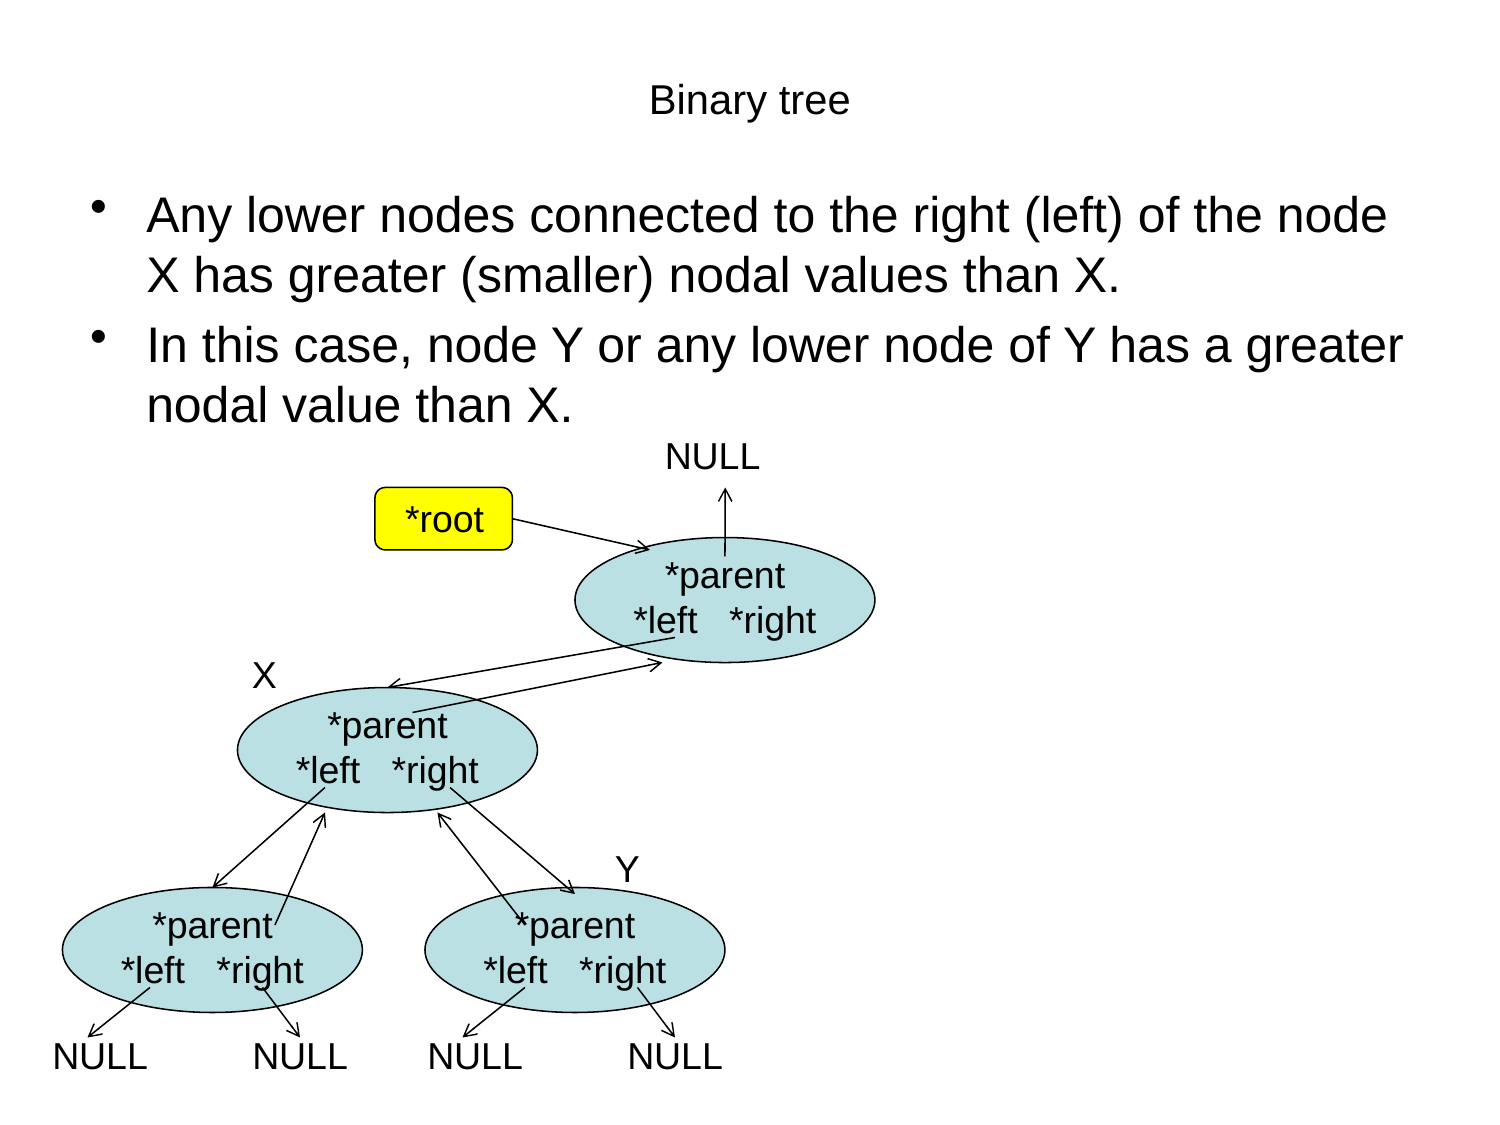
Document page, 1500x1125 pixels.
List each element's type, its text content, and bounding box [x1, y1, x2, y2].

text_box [87, 987, 151, 1038]
text_box X [237, 644, 407, 704]
text_box [513, 722, 538, 785]
text_box *root [390, 487, 500, 548]
text_box *parent *left *right [262, 704, 513, 799]
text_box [255, 993, 307, 1032]
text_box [387, 637, 676, 688]
text_box [850, 565, 875, 635]
text_box [154, 999, 250, 1013]
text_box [212, 787, 326, 888]
text_box [329, 799, 444, 813]
text_box *parent *left *right [450, 893, 700, 999]
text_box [630, 993, 682, 1032]
text_box NULL [37, 1024, 188, 1085]
text_box NULL [237, 1024, 388, 1085]
text_box *parent *left *right [600, 543, 850, 649]
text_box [243, 843, 357, 895]
text_box [62, 915, 87, 985]
text_box [237, 715, 262, 785]
text_box NULL [612, 1024, 763, 1085]
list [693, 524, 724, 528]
text_box [529, 999, 625, 1013]
title Binary tree [75, 45, 1425, 150]
text_box [574, 565, 600, 635]
text_box [424, 922, 450, 985]
text_box [663, 537, 724, 543]
text_box [150, 887, 209, 893]
text_box Y [599, 837, 786, 898]
text_box [726, 537, 787, 543]
text_box [374, 487, 513, 550]
list Any lower nodes connected to the right (left) of the node X has greater (smaller) nodal values than X. In this case, node Y or any lower node of Y has a greater nodal value than X. [75, 174, 1425, 1005]
text_box NULL [412, 1024, 563, 1085]
text_box [700, 915, 725, 985]
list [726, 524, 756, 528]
text_box *parent *left *right [87, 893, 338, 999]
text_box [412, 662, 663, 713]
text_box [449, 787, 576, 895]
text_box [338, 915, 363, 985]
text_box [462, 987, 526, 1038]
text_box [424, 824, 538, 913]
text_box [579, 887, 599, 893]
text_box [512, 518, 651, 551]
text_box NULL [649, 424, 800, 485]
text_box [679, 649, 819, 663]
